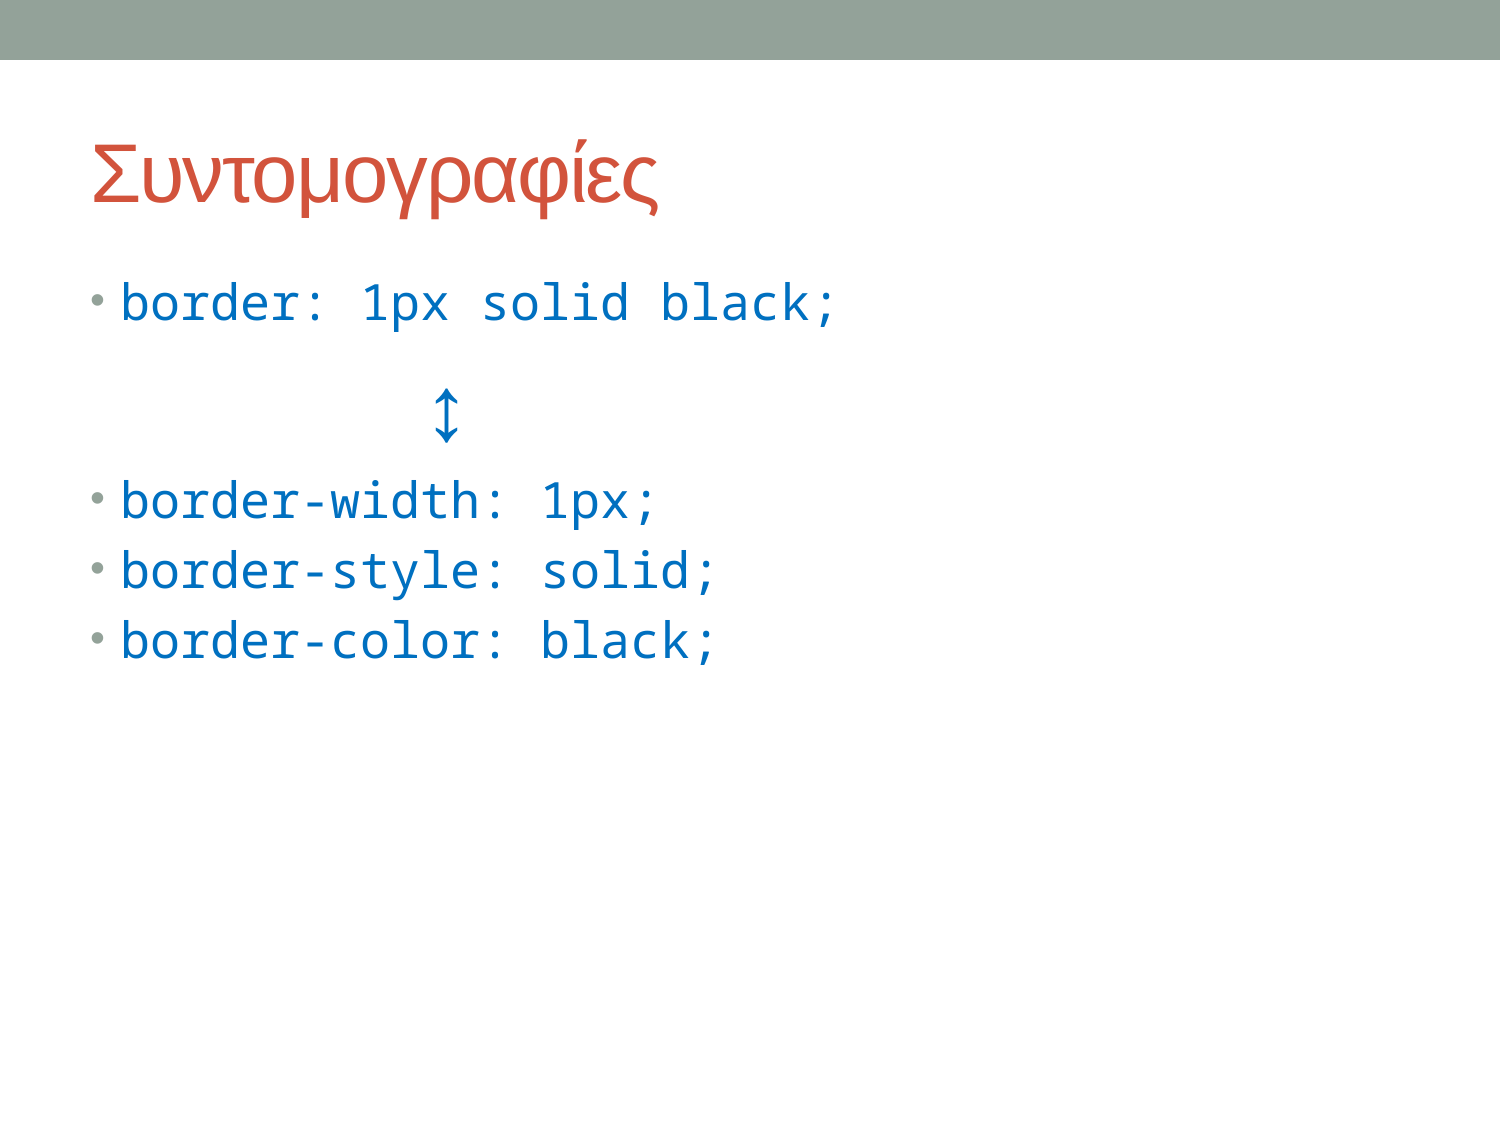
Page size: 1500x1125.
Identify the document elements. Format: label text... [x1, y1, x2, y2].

list border: 1px solid black; ↕ border-width: 1px; border-style: solid; border-color: black; [75, 262, 1425, 1063]
title Συντομογραφίες [75, 87, 1425, 250]
